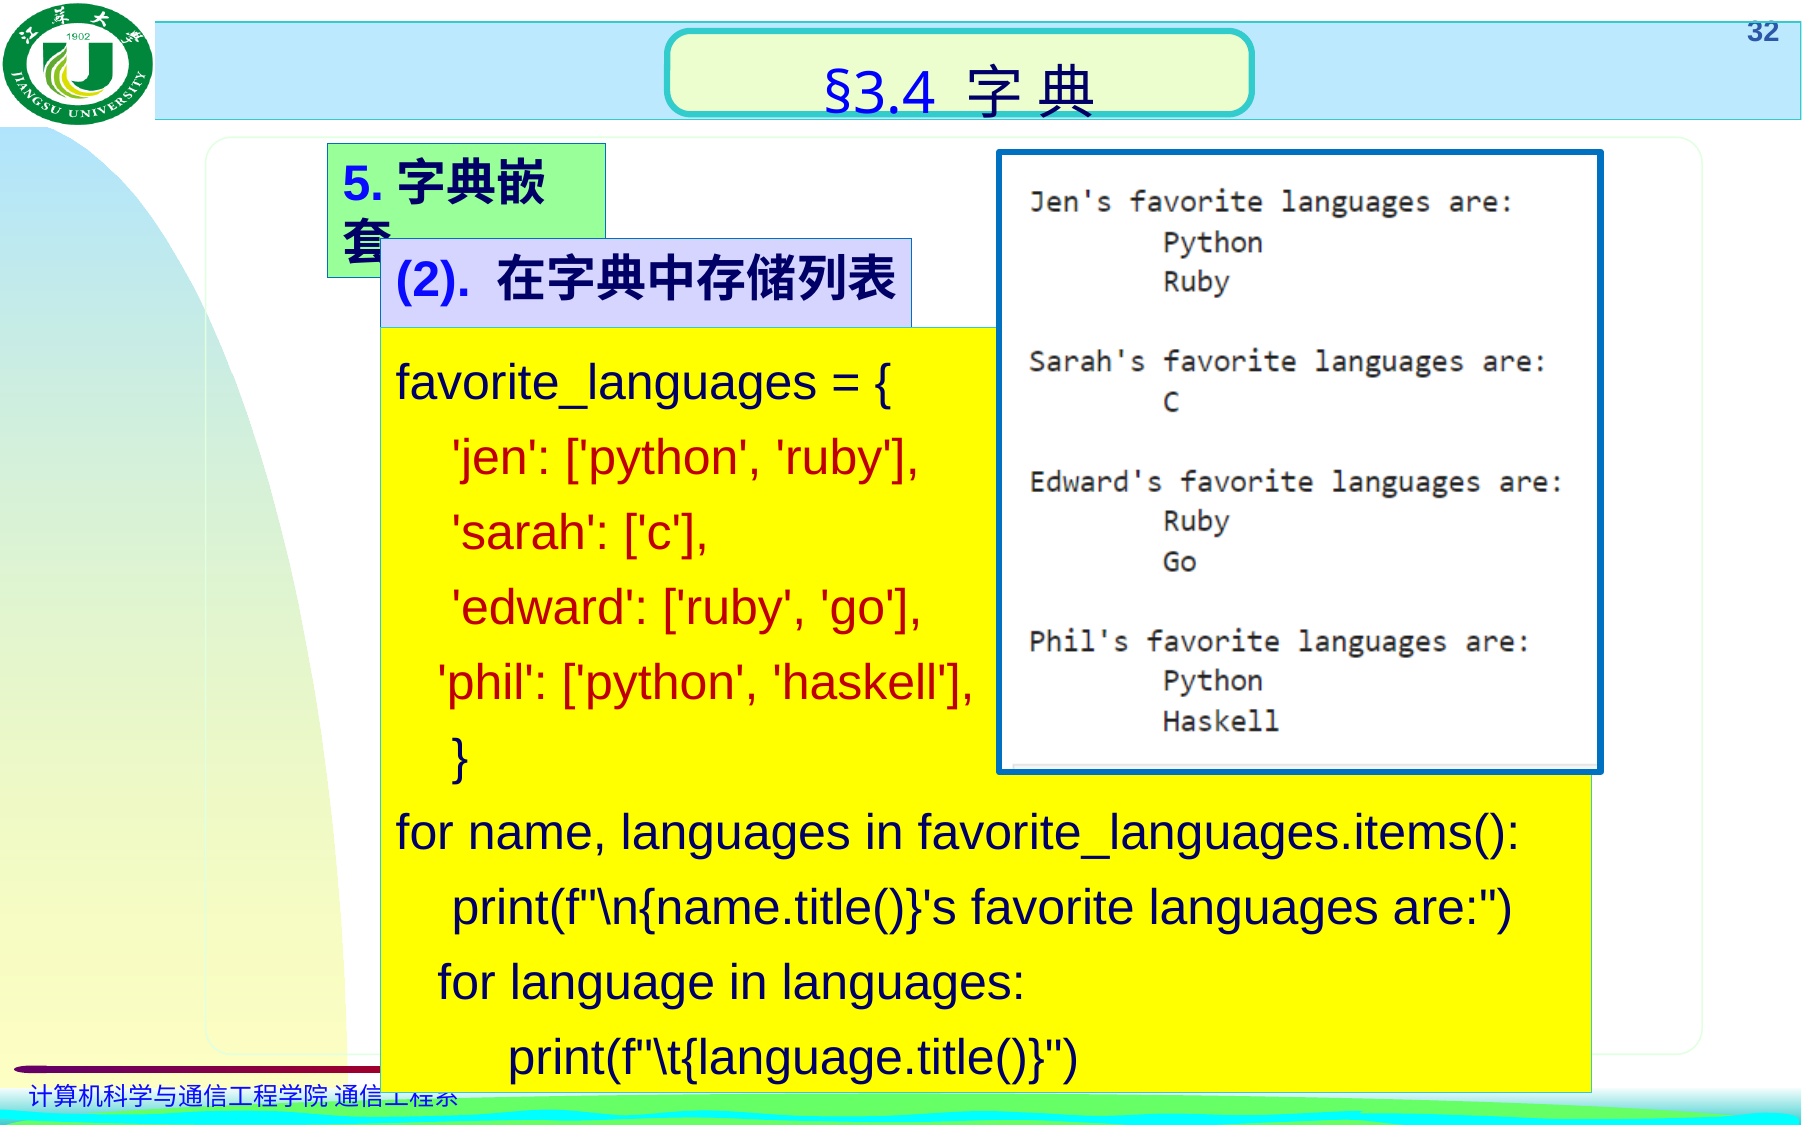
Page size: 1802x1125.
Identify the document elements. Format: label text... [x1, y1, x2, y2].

text_box (2). 在字典中存储列表 [380, 238, 912, 327]
picture [1002, 154, 1598, 770]
picture [0, 1, 155, 127]
text_box 5.字典嵌套 [327, 143, 606, 278]
text_box favorite_languages = { 'jen': ['python', 'ruby'], 'sarah': ['c'], 'edward': ['ruby', 'go'], 'phil': ['python', 'haskell'], } for name, languages in favorite_languages.items(): print(f"\n{name.title()}'s favorite languages are:") for language in languages: print(f"\t{language.title()}") [380, 327, 1592, 1093]
text_box §3.4 字 典 [667, 30, 1252, 115]
